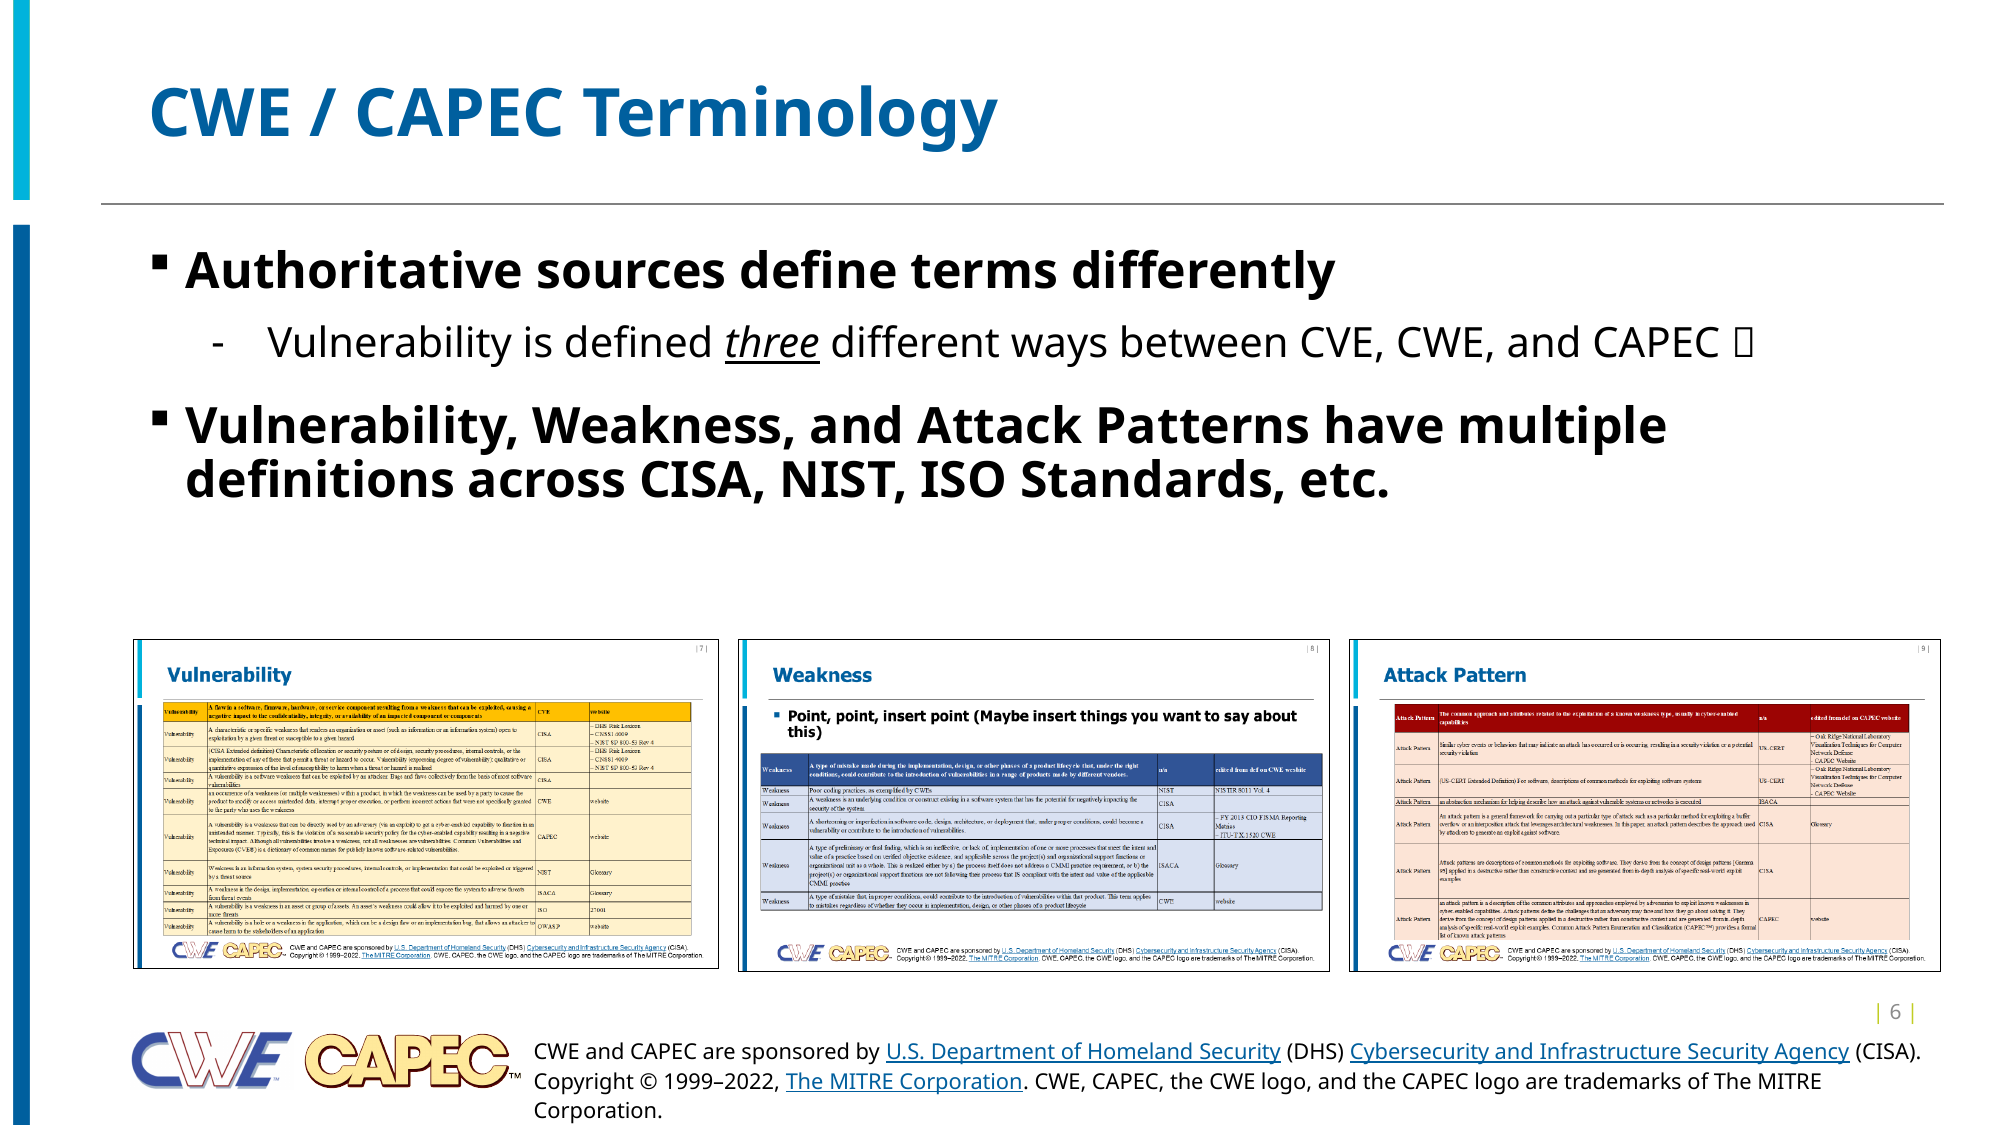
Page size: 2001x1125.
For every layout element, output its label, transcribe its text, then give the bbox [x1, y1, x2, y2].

picture [1349, 639, 1941, 972]
picture [738, 639, 1330, 972]
title CWE / CAPEC Terminology [133, 45, 1664, 188]
list Authoritative sources define terms differently Vulnerability is defined three different ways between CVE, CWE, and CAPEC  Vulnerability, Weakness, and Attack Patterns have multiple definitions across CISA, NIST, ISO Standards, etc. [133, 237, 1934, 991]
slide_number | 6 | [1824, 1004, 1934, 1035]
picture [130, 1021, 527, 1099]
picture [133, 639, 719, 969]
